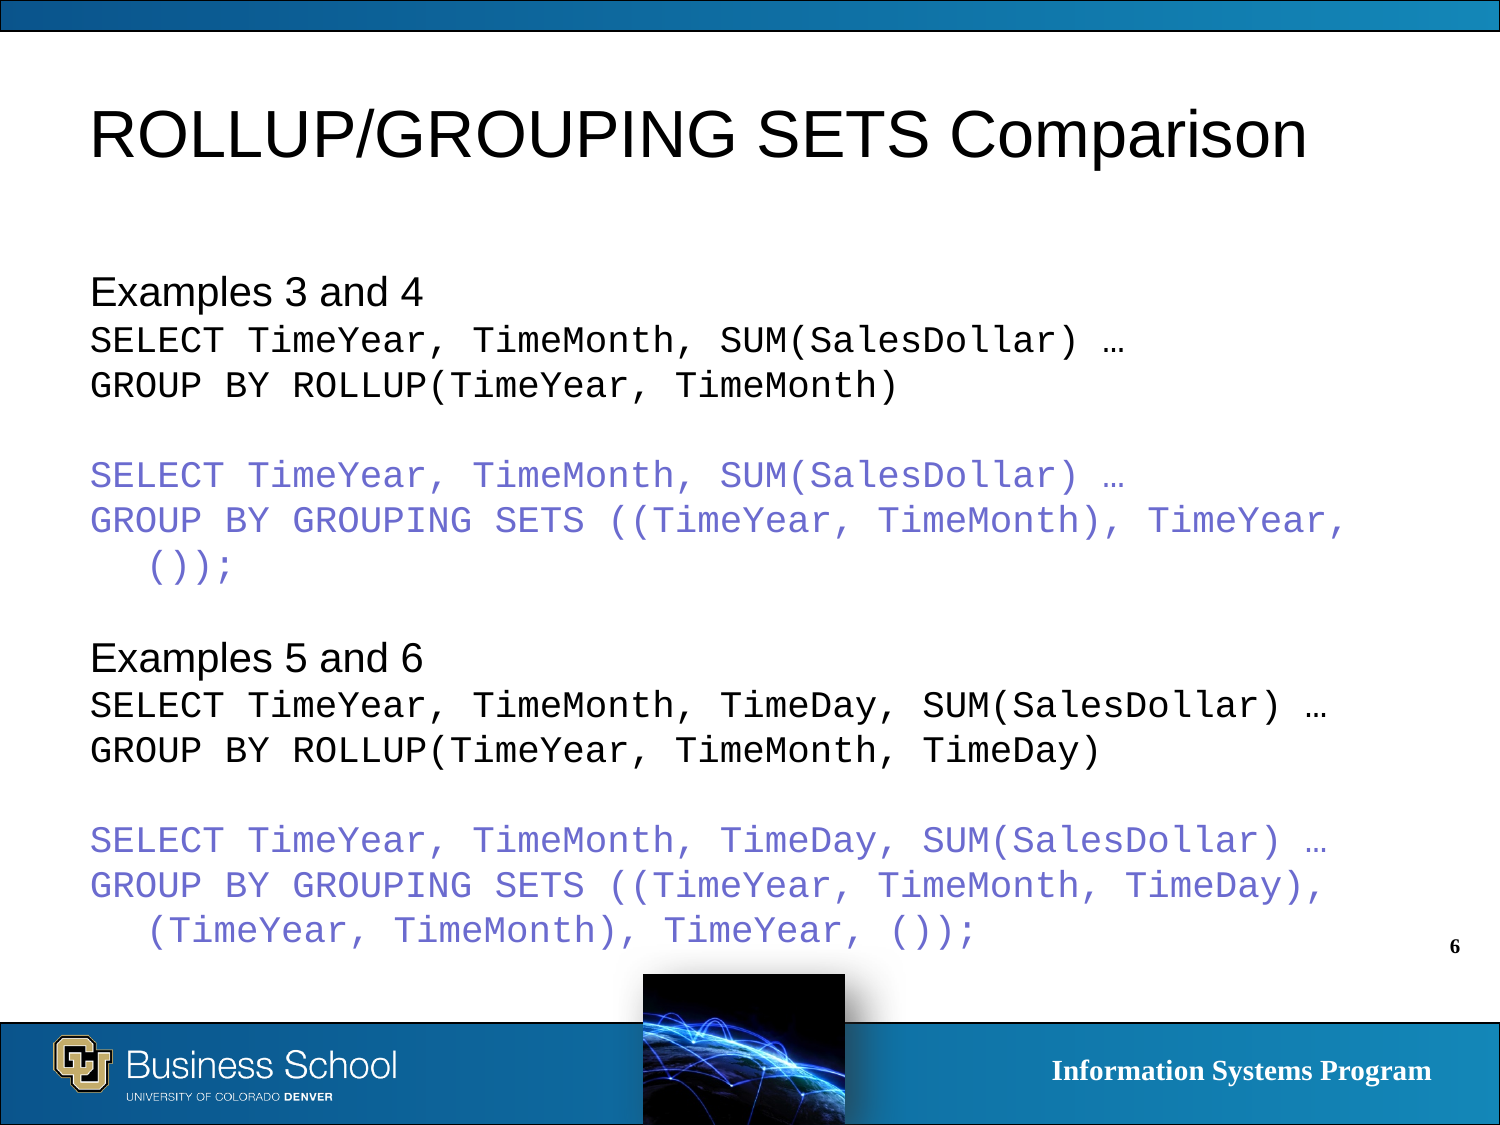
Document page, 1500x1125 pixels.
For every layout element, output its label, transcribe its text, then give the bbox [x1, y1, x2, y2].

list Examples 3 and 4 SELECT TimeYear, TimeMonth, SUM(SalesDollar) … GROUP BY ROLLUP(TimeYear, TimeMonth) SELECT TimeYear, TimeMonth, SUM(SalesDollar) … GROUP BY GROUPING SETS ((TimeYear, TimeMonth), TimeYear, ()); Examples 5 and 6 SELECT TimeYear, TimeMonth, TimeDay, SUM(SalesDollar) … GROUP BY ROLLUP(TimeYear, TimeMonth, TimeDay) SELECT TimeYear, TimeMonth, TimeDay, SUM(SalesDollar) … GROUP BY GROUPING SETS ((TimeYear, TimeMonth, TimeDay), (TimeYear, TimeMonth), TimeYear, ()); [74, 257, 1475, 997]
picture [643, 997, 845, 1125]
picture [53, 1034, 396, 1101]
title ROLLUP/GROUPING SETS Comparison [74, 72, 1413, 179]
